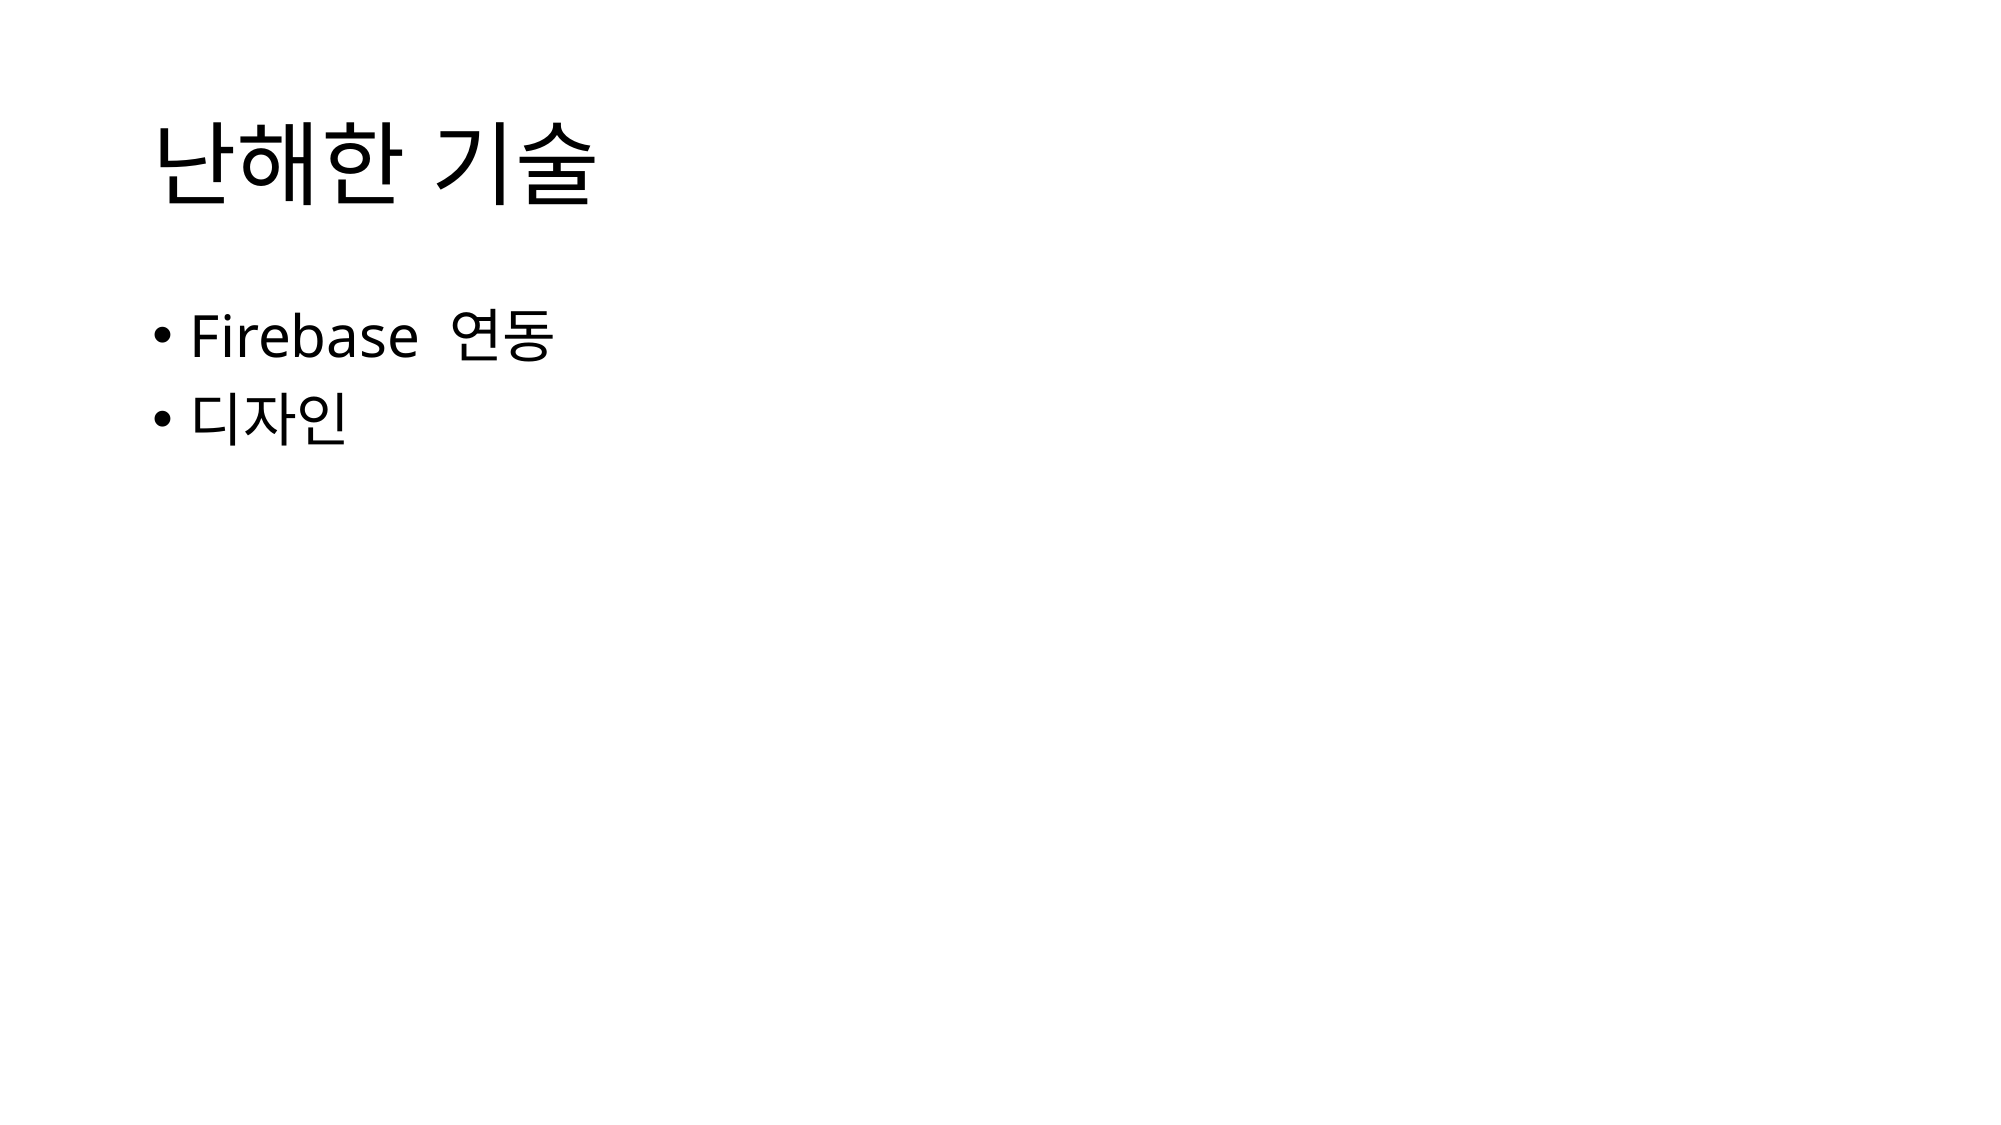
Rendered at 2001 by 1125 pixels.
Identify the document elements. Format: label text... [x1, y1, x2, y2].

title 난해한 기술 [137, 59, 1863, 278]
list Firebase 연동 디자인 [137, 299, 1863, 1014]
